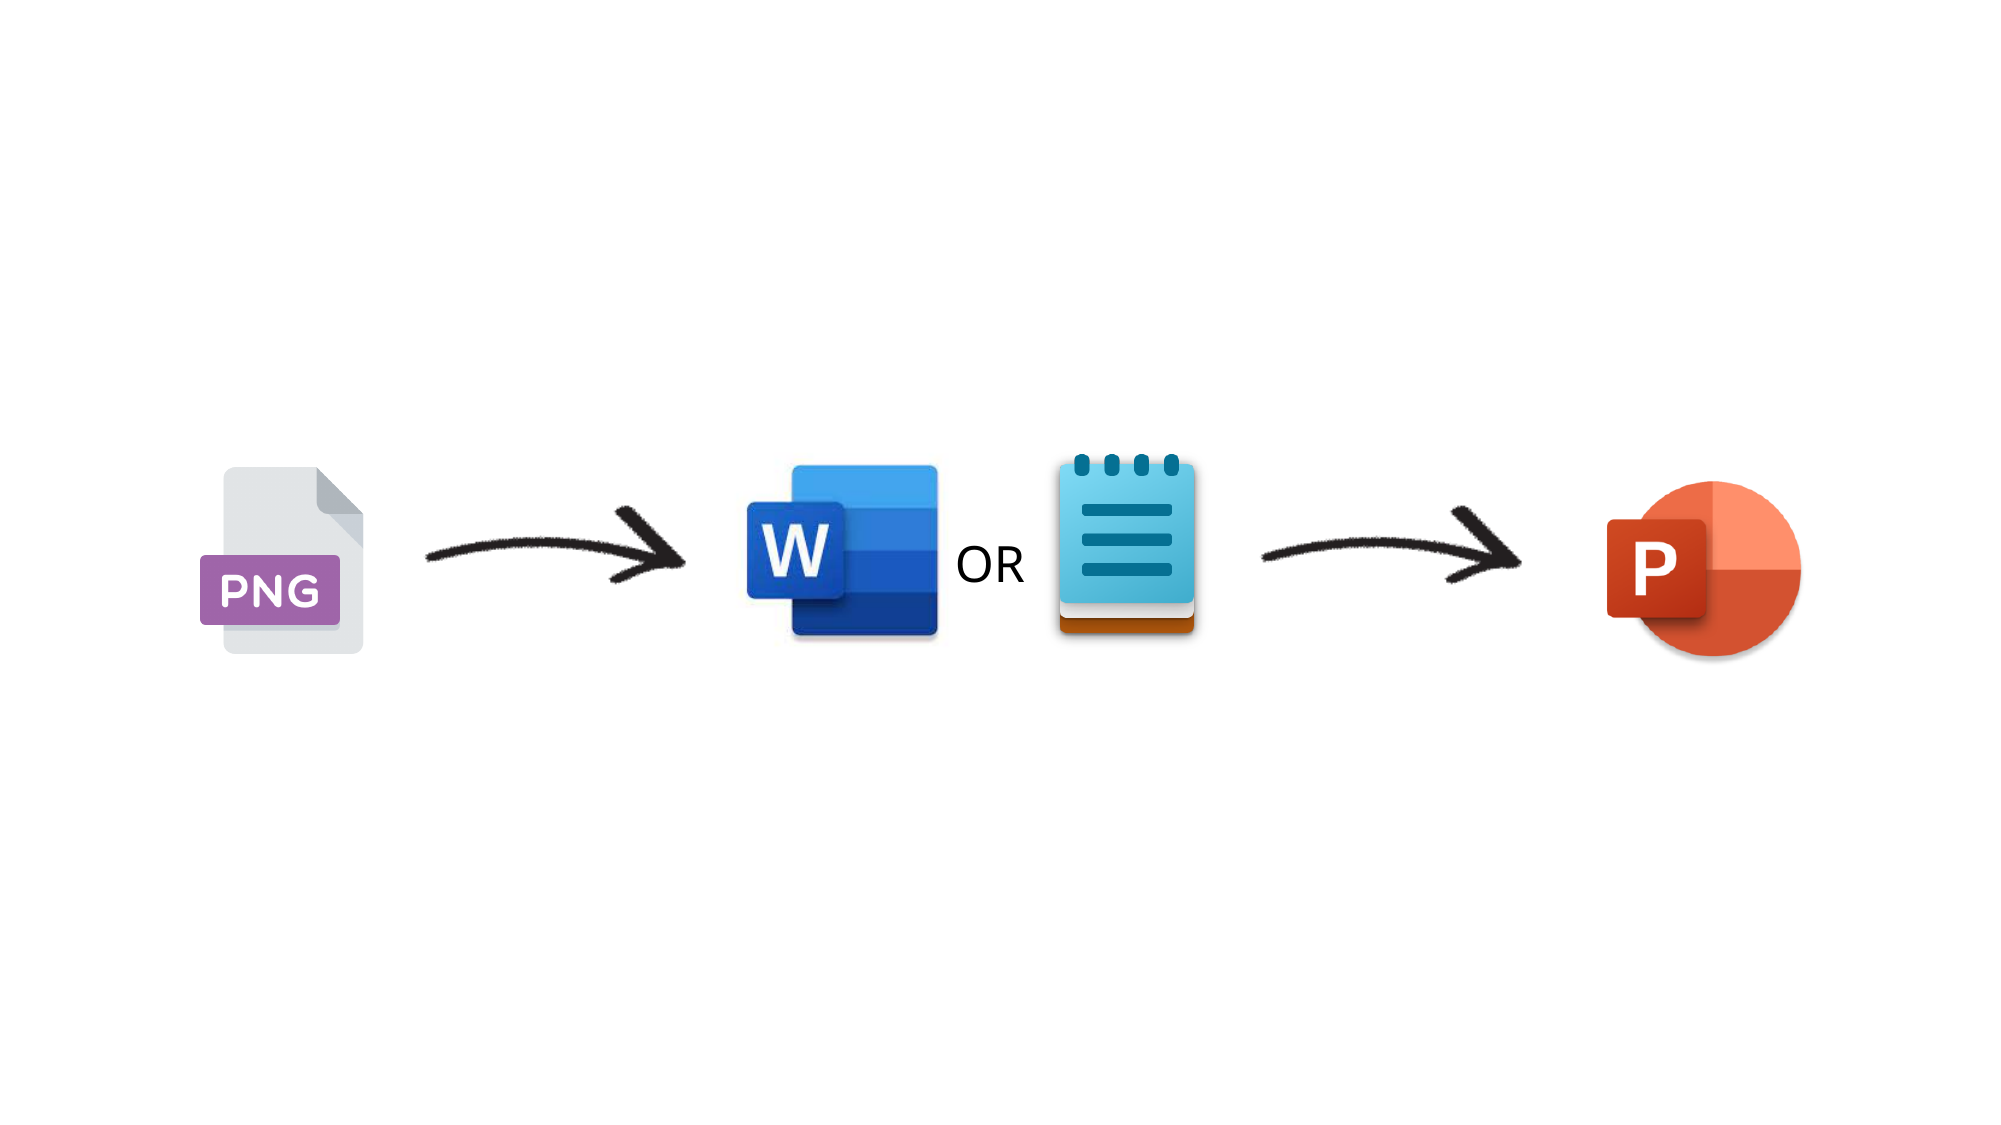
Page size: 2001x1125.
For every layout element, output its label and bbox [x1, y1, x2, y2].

picture [188, 286, 1815, 800]
